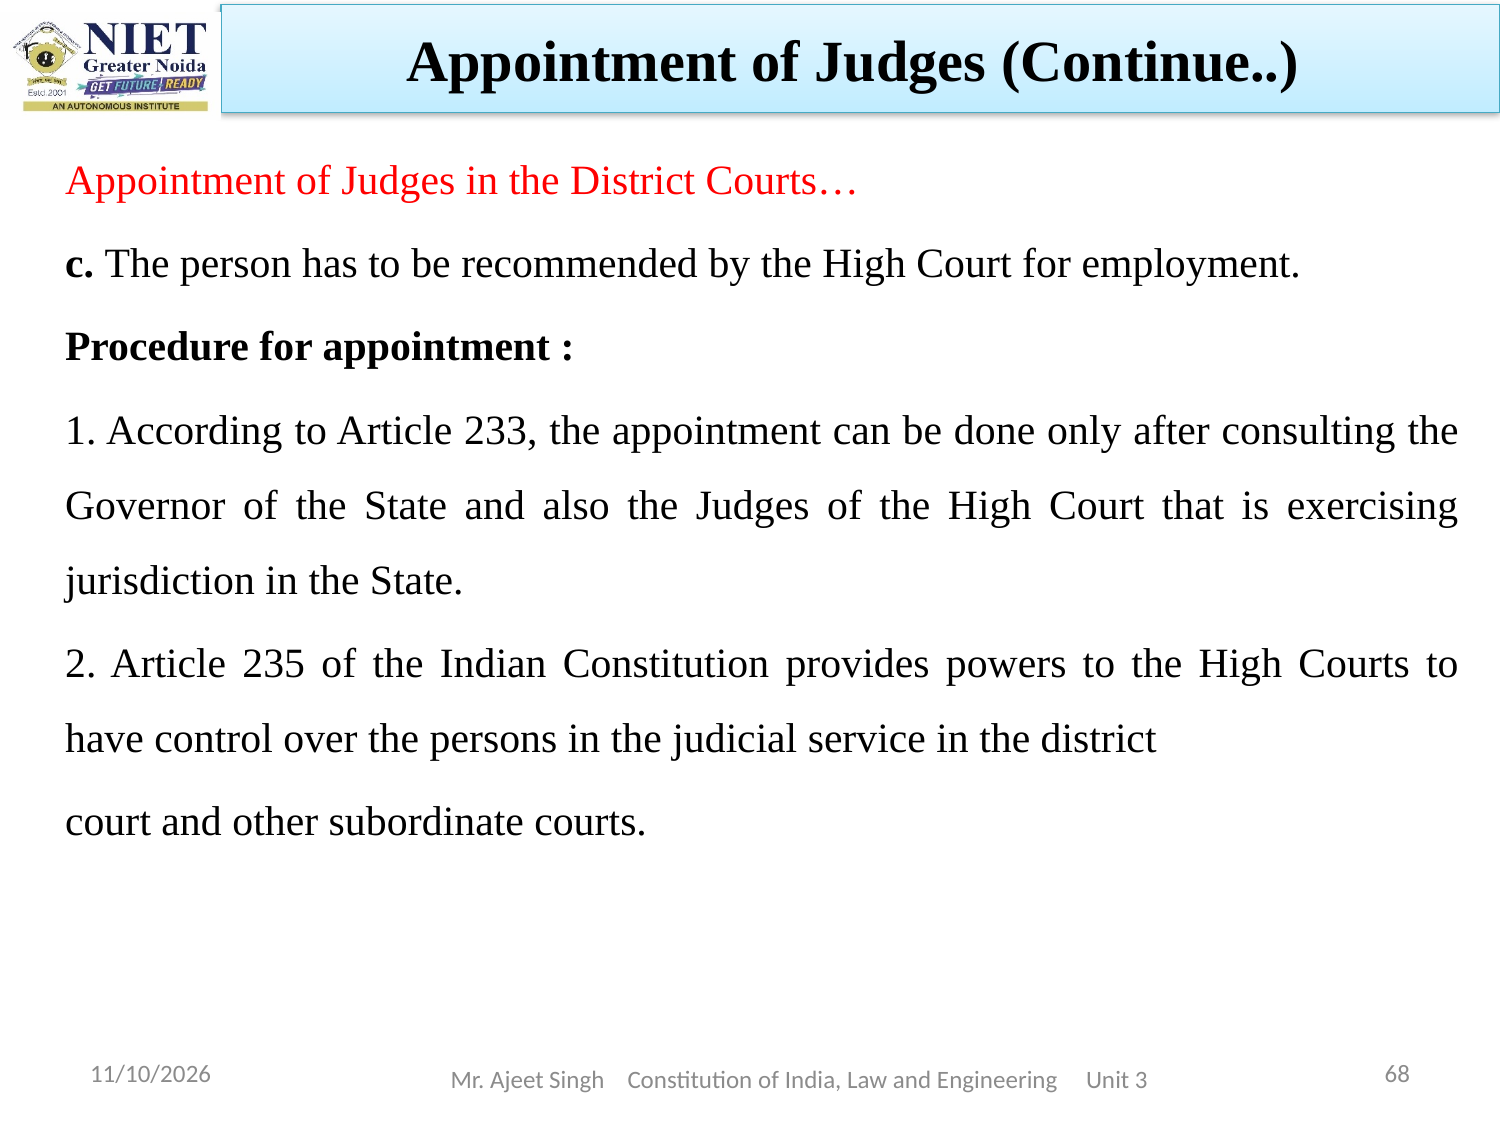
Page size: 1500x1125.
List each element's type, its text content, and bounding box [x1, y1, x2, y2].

slide_number 68 [1074, 1042, 1425, 1103]
text_box Appointment of Judges (Continue..) [220, 4, 1500, 113]
list Appointment of Judges in the District Courts… c. The person has to be recommended by the High Court for employment. Procedure for appointment : 1. According to Article 233, the appointment can be done only after consulting the Governor of the State and also the Judges of the High Court that is exercising jurisdiction in the State. 2. Article 235 of the Indian Constitution provides powers to the High Courts to have control over the persons in the judicial service in the district court and other subordinate courts. [50, 120, 1475, 1032]
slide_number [75, 1042, 237, 1103]
footer Mr. Ajeet Singh Constitution of India, Law and Engineering Unit 3 [237, 1042, 1363, 1115]
picture [0, 11, 222, 121]
